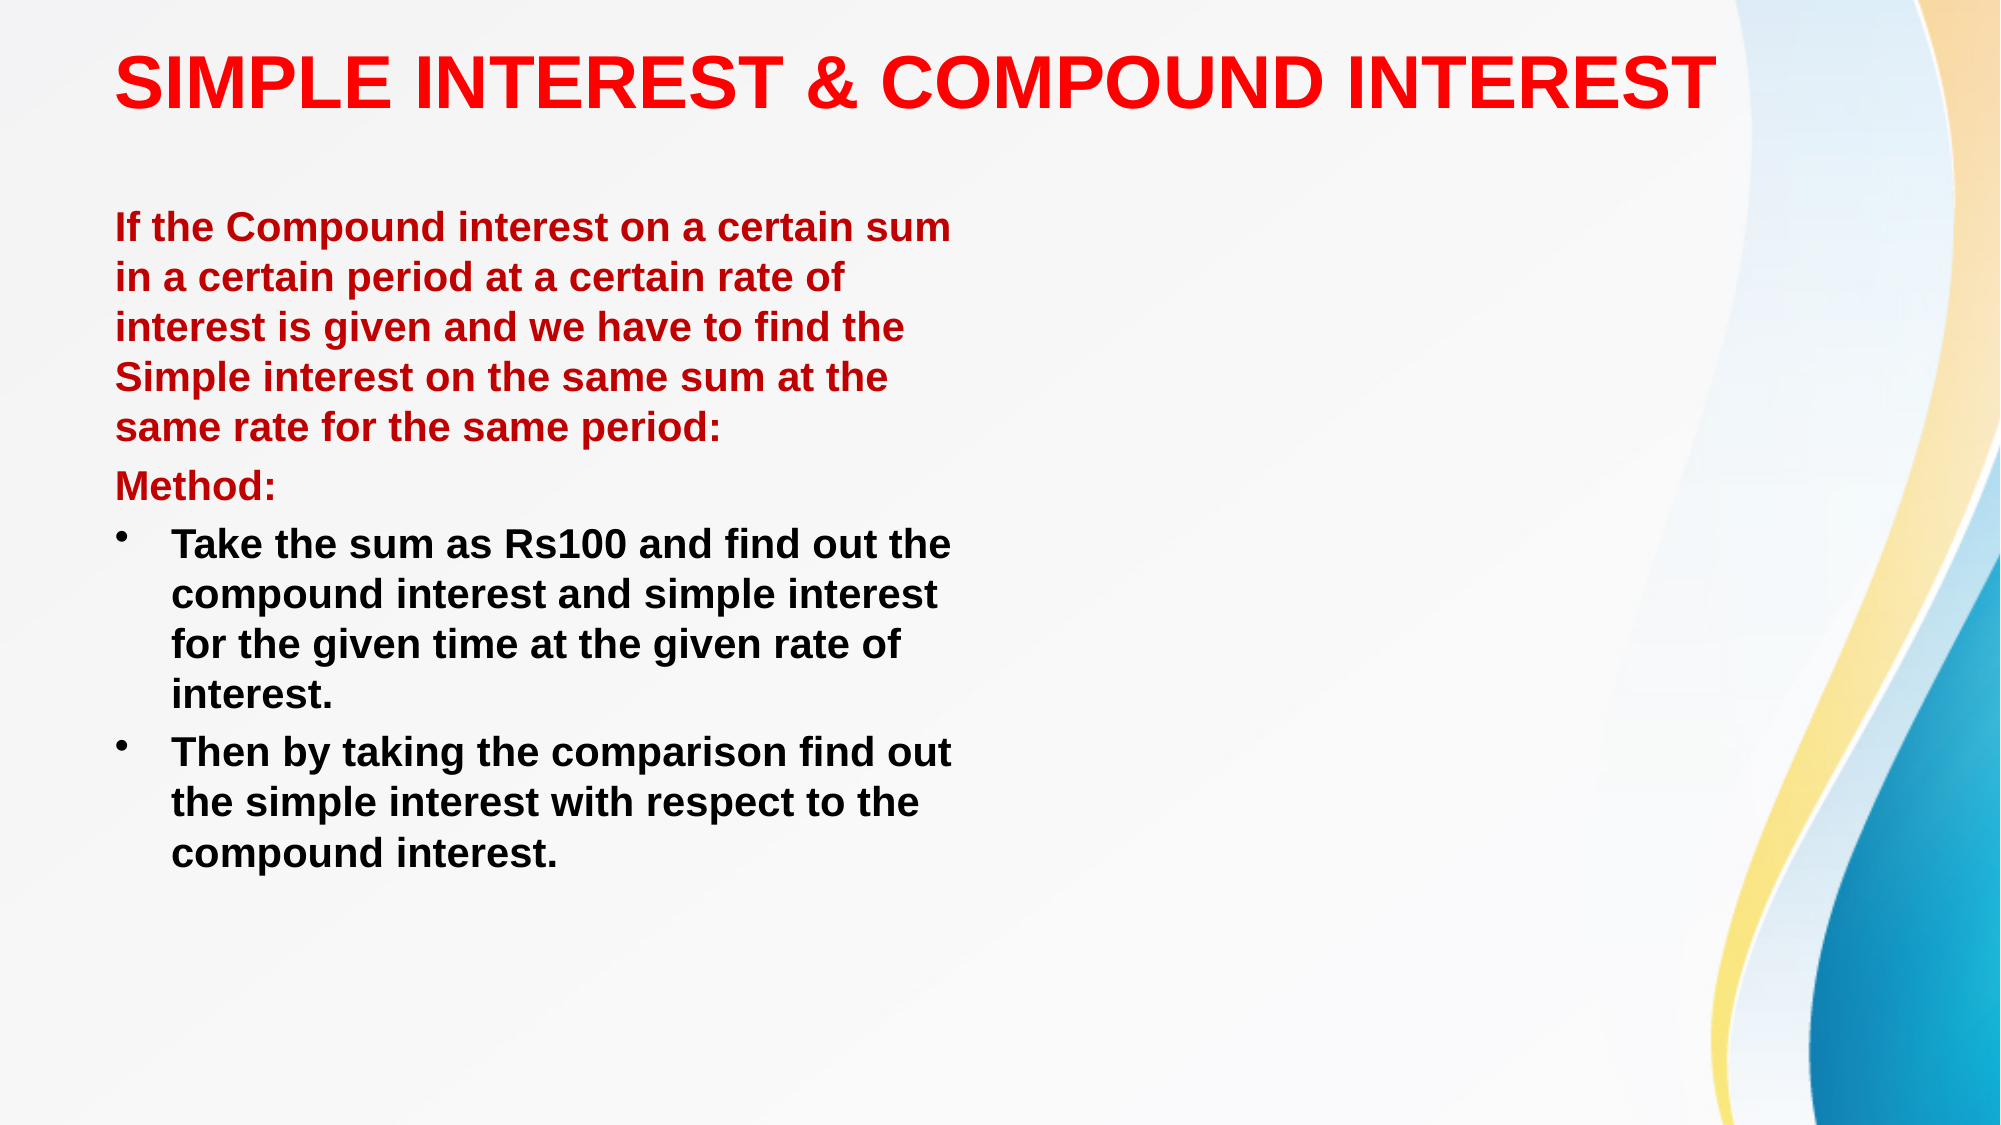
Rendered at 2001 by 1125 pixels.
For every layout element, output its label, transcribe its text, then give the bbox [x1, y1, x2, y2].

picture [0, 0, 2001, 1125]
title SIMPLE INTEREST & COMPOUND INTEREST [99, 30, 1901, 127]
list If the Compound interest on a certain sum in a certain period at a certain rate of interest is given and we have to find the Simple interest on the same sum at the same rate for the same period: Method: Take the sum as Rs100 and find out the compound interest and simple interest for the given time at the given rate of interest. Then by taking the comparison find out the simple interest with respect to the compound interest. [99, 192, 984, 1006]
